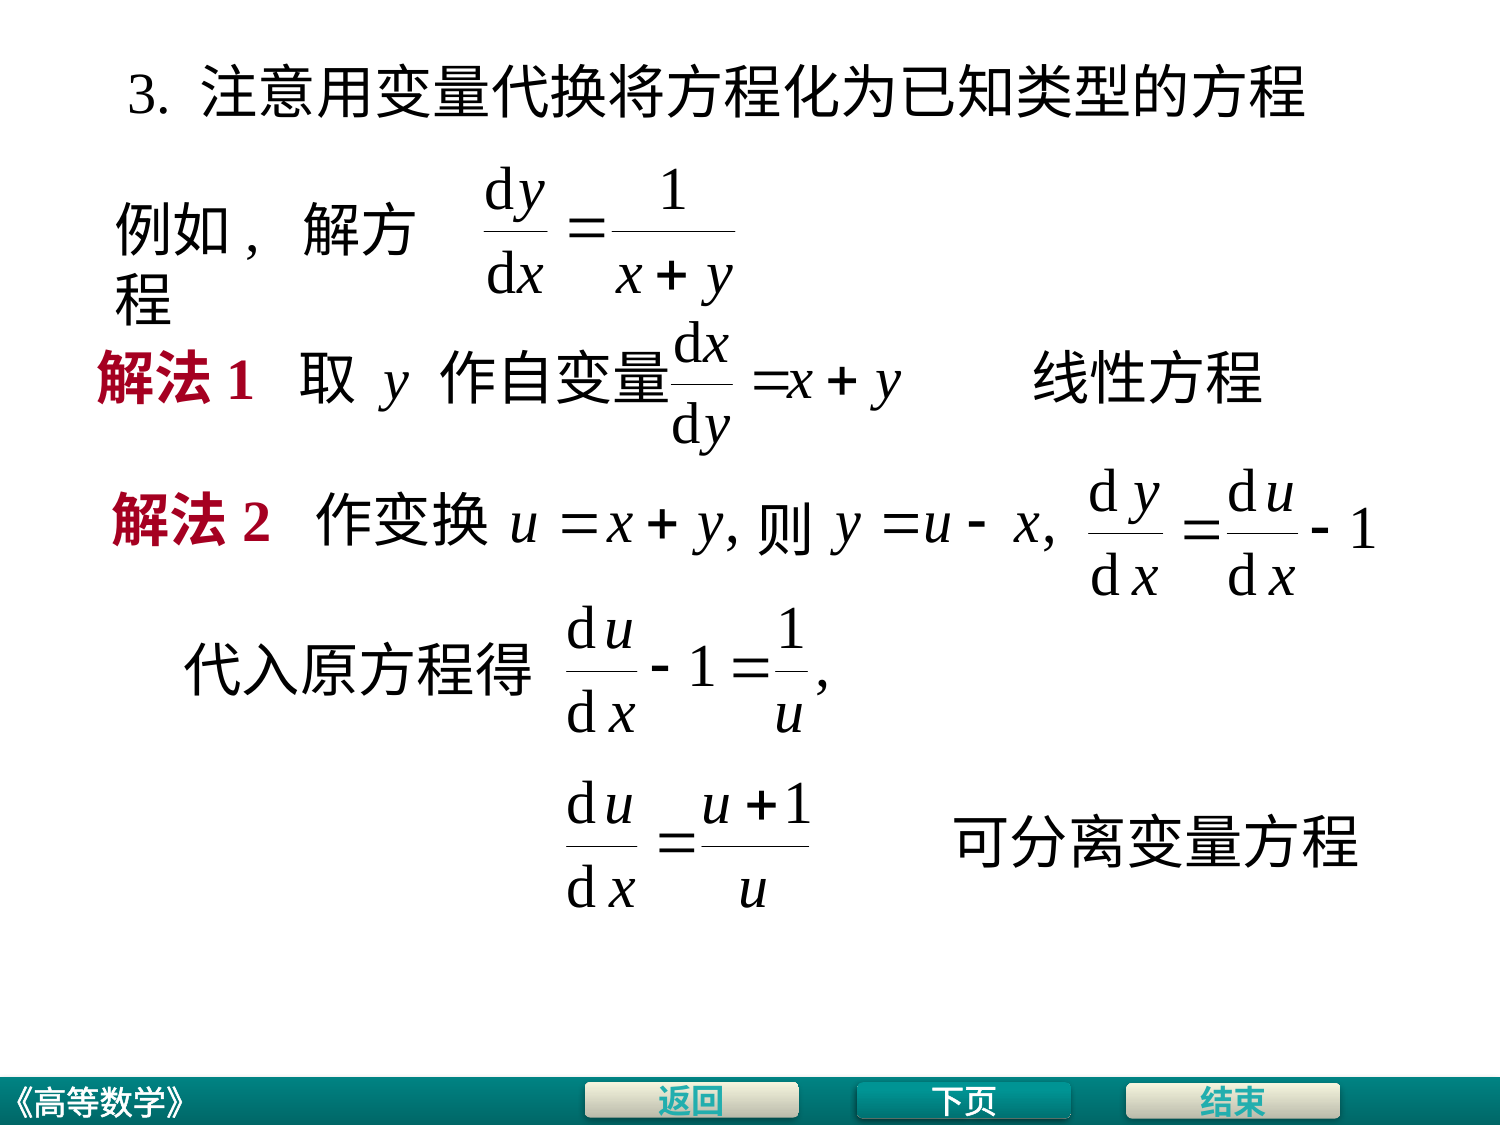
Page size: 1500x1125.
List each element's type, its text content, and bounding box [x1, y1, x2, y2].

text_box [826, 508, 1060, 561]
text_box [666, 312, 905, 461]
text_box 可分离变量方程 [936, 797, 1375, 883]
title 3. 注意用变量代换将方程化为已知类型的方程 [112, 47, 1350, 161]
text_box 解法2 作变换 [96, 475, 517, 560]
text_box 代入原方程得 [168, 625, 557, 710]
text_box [562, 597, 832, 738]
text_box 下页 [857, 1082, 1072, 1118]
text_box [1084, 460, 1377, 601]
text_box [479, 158, 739, 311]
text_box 例如, 解方程 [99, 185, 490, 333]
text_box 线性方程 [1016, 333, 1292, 419]
text_box 解法1 取 y 作自变量 [81, 333, 661, 419]
text_box 则 [742, 485, 844, 571]
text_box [562, 772, 813, 913]
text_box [508, 506, 742, 561]
